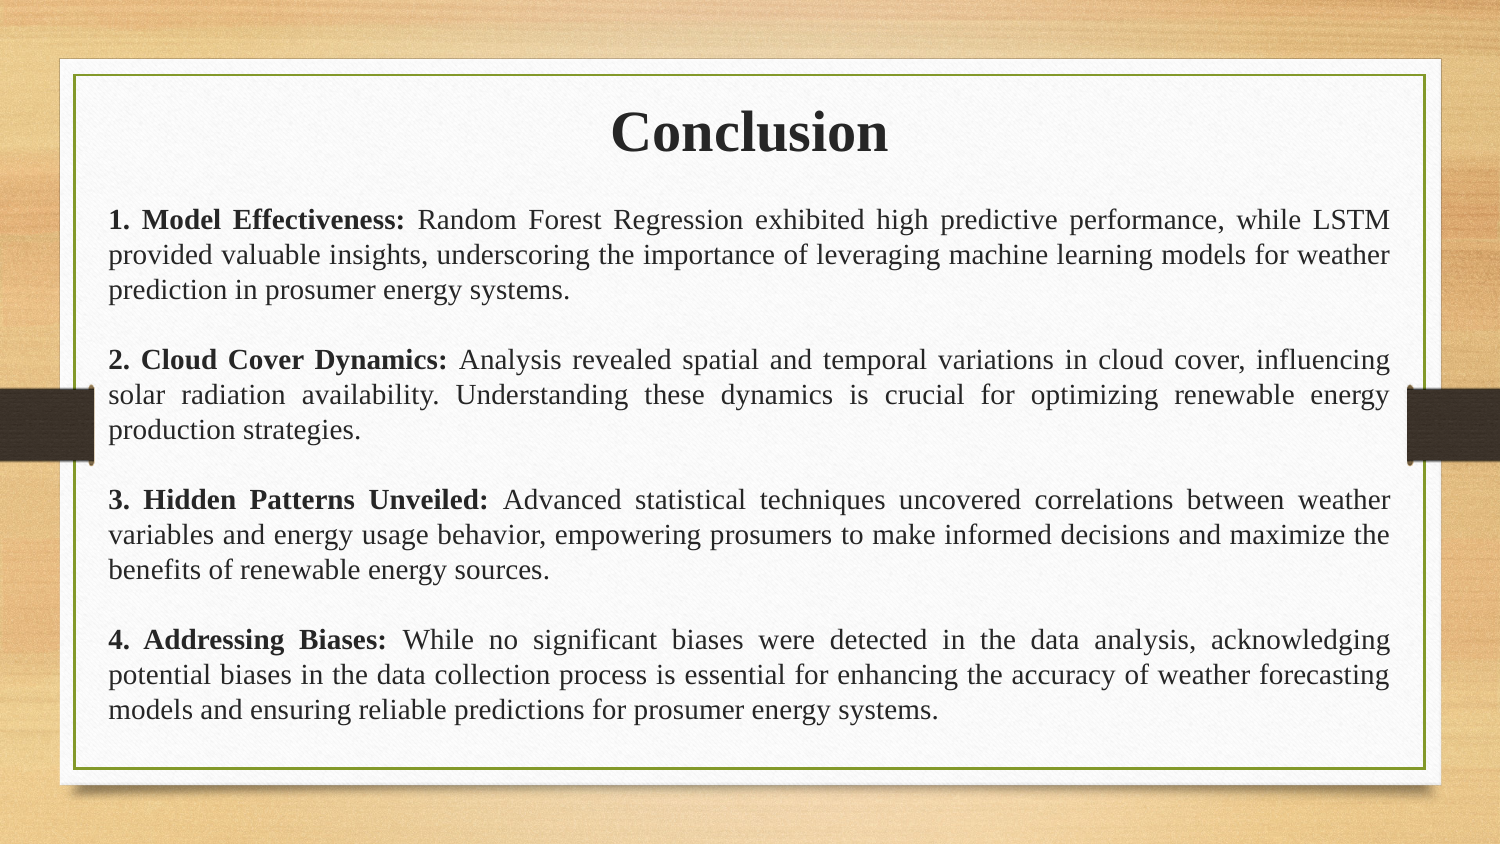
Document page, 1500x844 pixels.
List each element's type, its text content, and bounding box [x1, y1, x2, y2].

title Conclusion [75, 72, 1425, 183]
subtitle 1. Model Effectiveness: Random Forest Regression exhibited high predictive performance, while LSTM provided valuable insights, underscoring the importance of leveraging machine learning models for weather prediction in prosumer energy systems. 2. Cloud Cover Dynamics: Analysis revealed spatial and temporal variations in cloud cover, influencing solar radiation availability. Understanding these dynamics is crucial for optimizing renewable energy production strategies. 3. Hidden Patterns Unveiled: Advanced statistical techniques uncovered correlations between weather variables and energy usage behavior, empowering prosumers to make informed decisions and maximize the benefits of renewable energy sources. 4. Addressing Biases: While no significant biases were detected in the data analysis, acknowledging potential biases in the data collection process is essential for enhancing the accuracy of weather forecasting models and ensuring reliable predictions for prosumer energy systems. [93, 221, 1407, 704]
picture [0, 0, 1500, 844]
